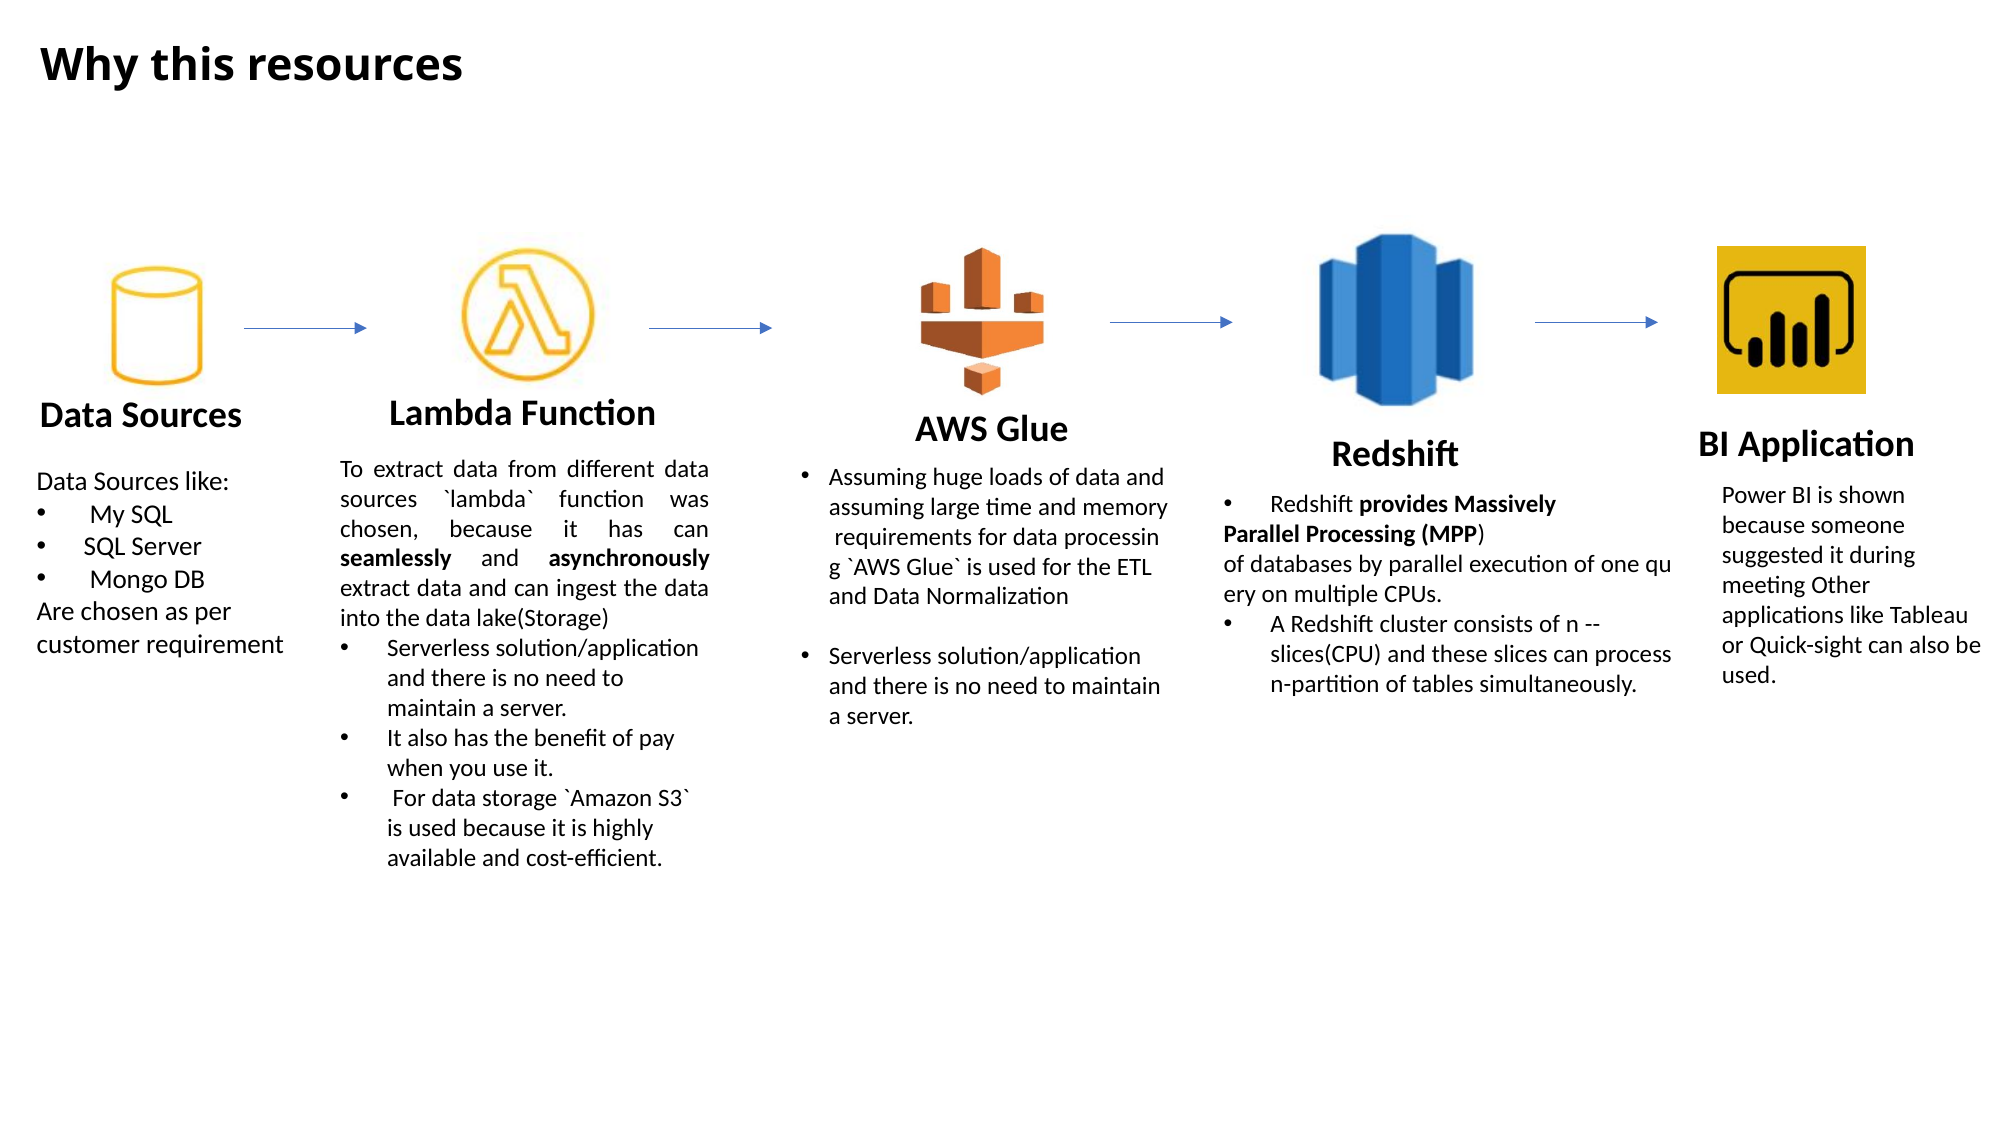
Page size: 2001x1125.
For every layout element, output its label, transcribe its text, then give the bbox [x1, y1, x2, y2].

text_box AWS Glue [900, 396, 1201, 457]
text_box To extract data from different data sources `lambda` function was chosen, because it has can seamlessly and asynchronously extract data and can ingest the data into the data lake(Storage) Serverless solution/application and there is no need to maintain a server. It also has the benefit of pay when you use it. For data storage `Amazon S3` is used because it is highly available and cost-efficient. [325, 444, 725, 879]
text_box Lambda Function [374, 380, 675, 441]
text_box Redshift [1316, 422, 1617, 480]
picture [1263, 215, 1535, 430]
text_box BI Application [1683, 412, 1934, 472]
picture [400, 232, 650, 392]
text_box Data Sources like: My SQL SQL Server Mongo DB Are chosen as per customer requirement [21, 456, 322, 667]
text_box Redshift provides Massively Parallel Processing (MPP) of databases by parallel execution of one query on multiple CPUs. A Redshift cluster consists of n --slices(CPU) and these slices can process n-partition of tables simultaneously. [1208, 480, 1696, 740]
title Why this resources [25, 20, 570, 112]
text_box Data Sources [25, 382, 274, 442]
text_box Assuming huge loads of data and assuming large time and memory requirements for data processing `AWS Glue` is used for the ETL and Data Normalization Serverless solution/application and there is no need to maintain a server. [786, 452, 1186, 767]
text_box Power BI is shown because someone suggested it during meeting Other applications like Tableau or Quick-sight can also be used. [1707, 471, 2000, 696]
picture [910, 227, 1061, 404]
picture [84, 243, 234, 413]
picture [1717, 246, 1866, 394]
